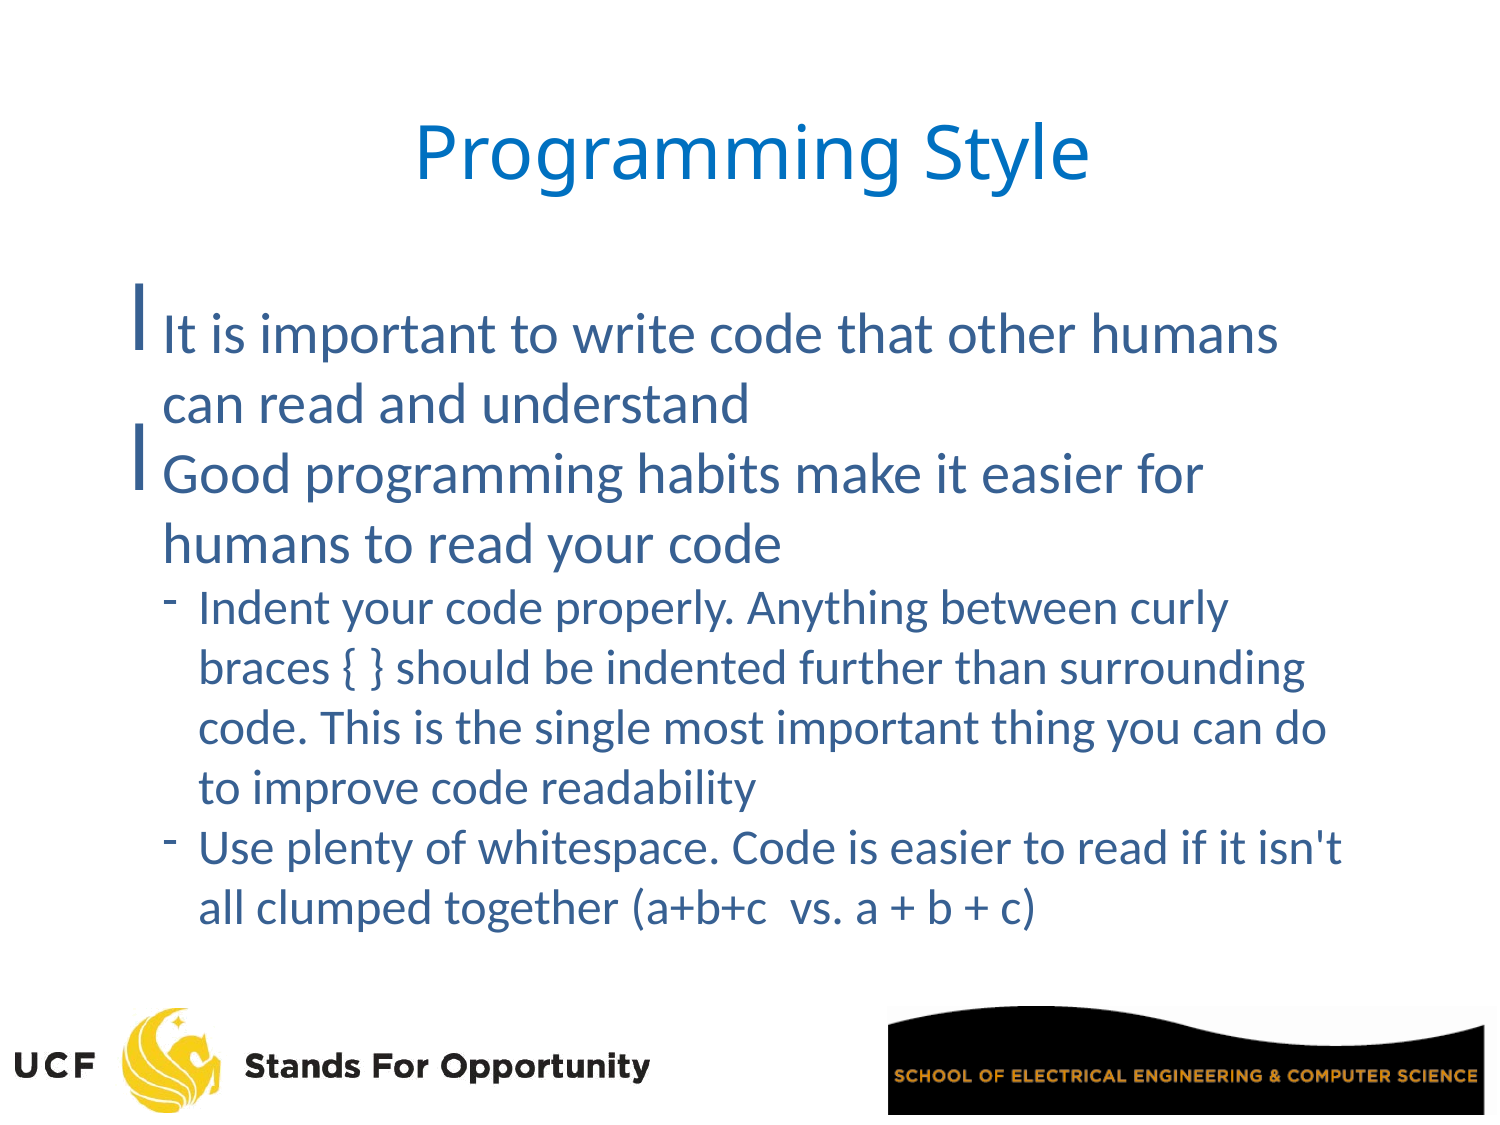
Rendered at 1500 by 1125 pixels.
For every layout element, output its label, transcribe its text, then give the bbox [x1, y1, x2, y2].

text_box Programming Style [79, 52, 1427, 248]
picture [887, 1006, 1497, 1115]
picture [15, 1008, 650, 1113]
text_box It is important to write code that other humans can read and understand Good programming habits make it easier for humans to read your code Indent your code properly. Anything between curly braces { } should be indented further than surrounding code. This is the single most important thing you can do to improve code readability Use plenty of whitespace. Code is easier to read if it isn't all clumped together (a+b+c vs. a + b + c) [112, 287, 1388, 1025]
